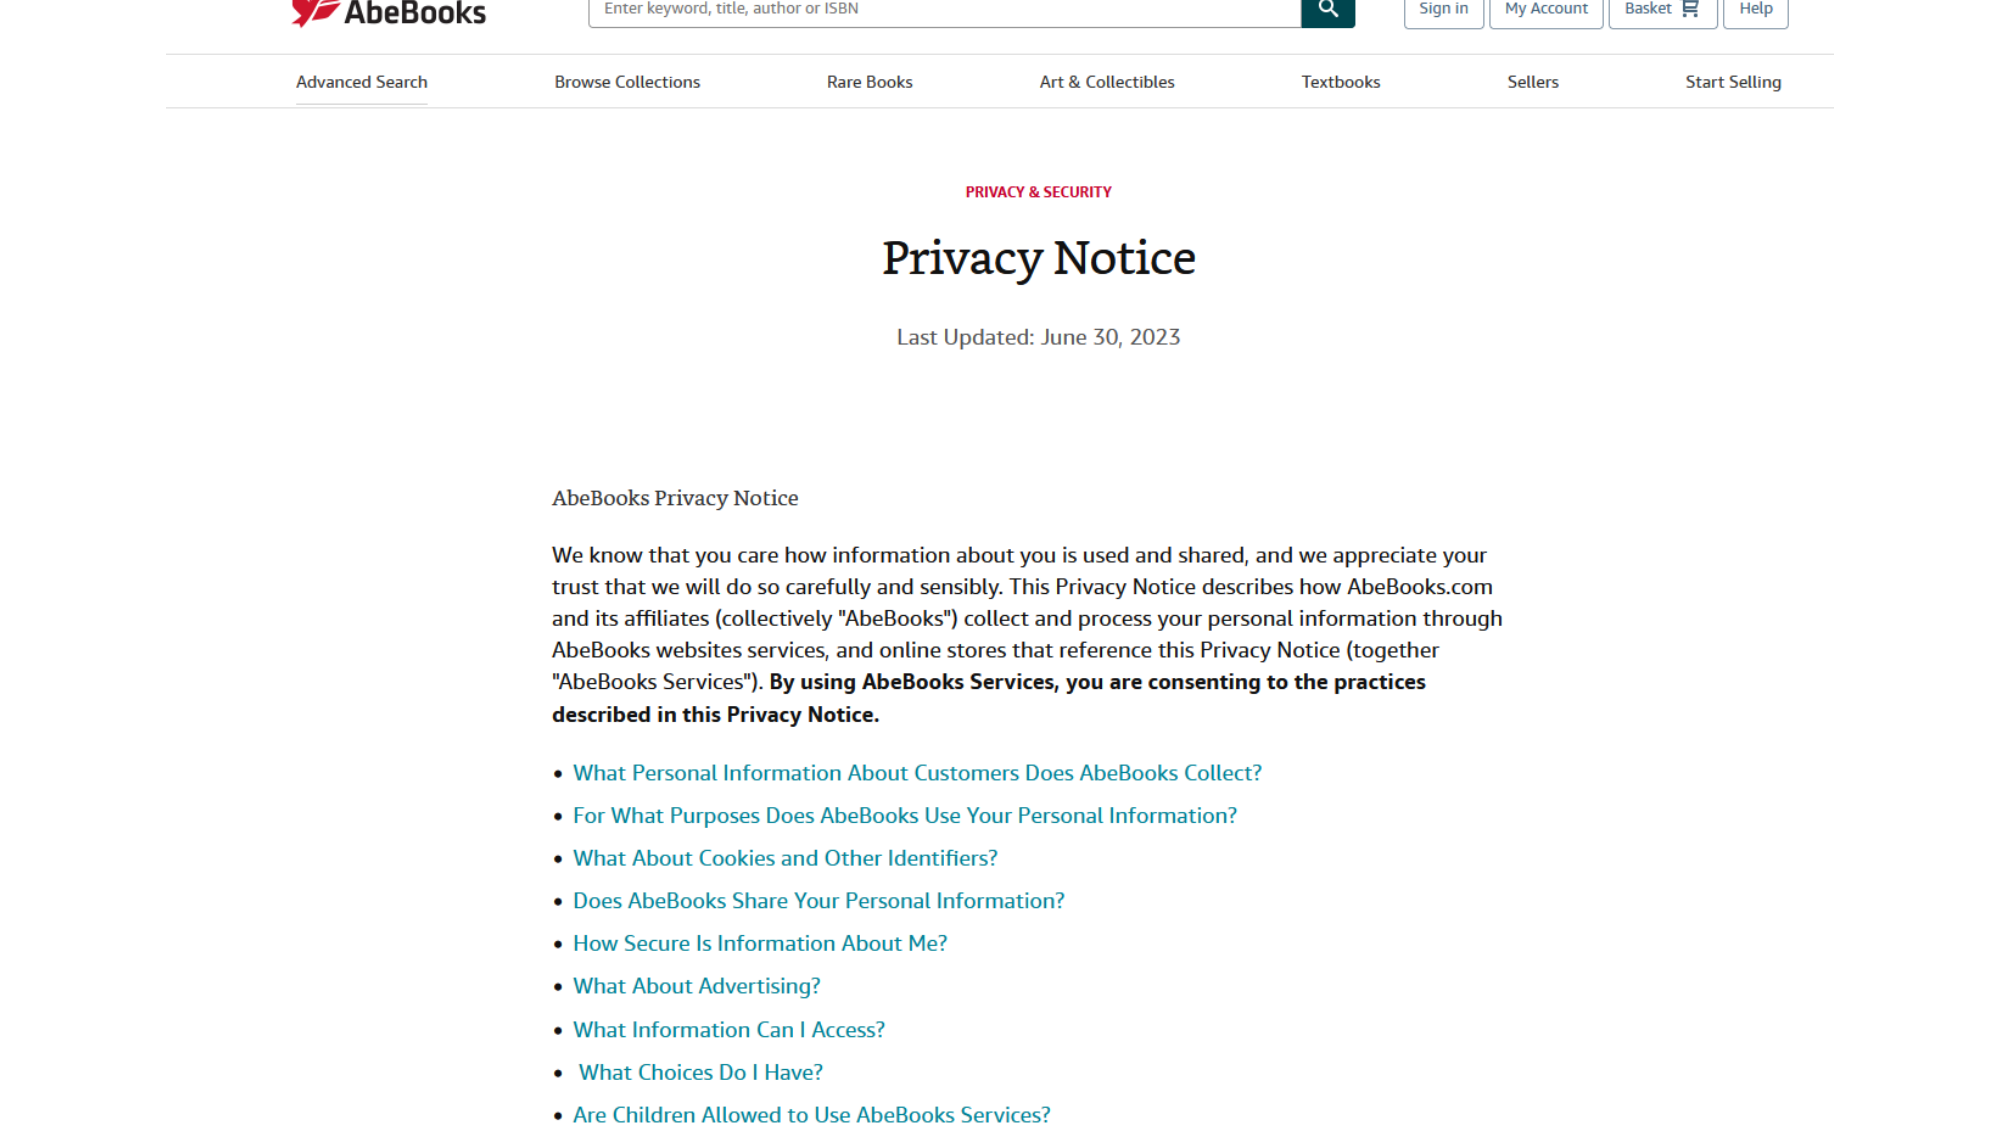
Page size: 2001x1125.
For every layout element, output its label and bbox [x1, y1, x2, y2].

picture [166, 0, 1834, 1125]
